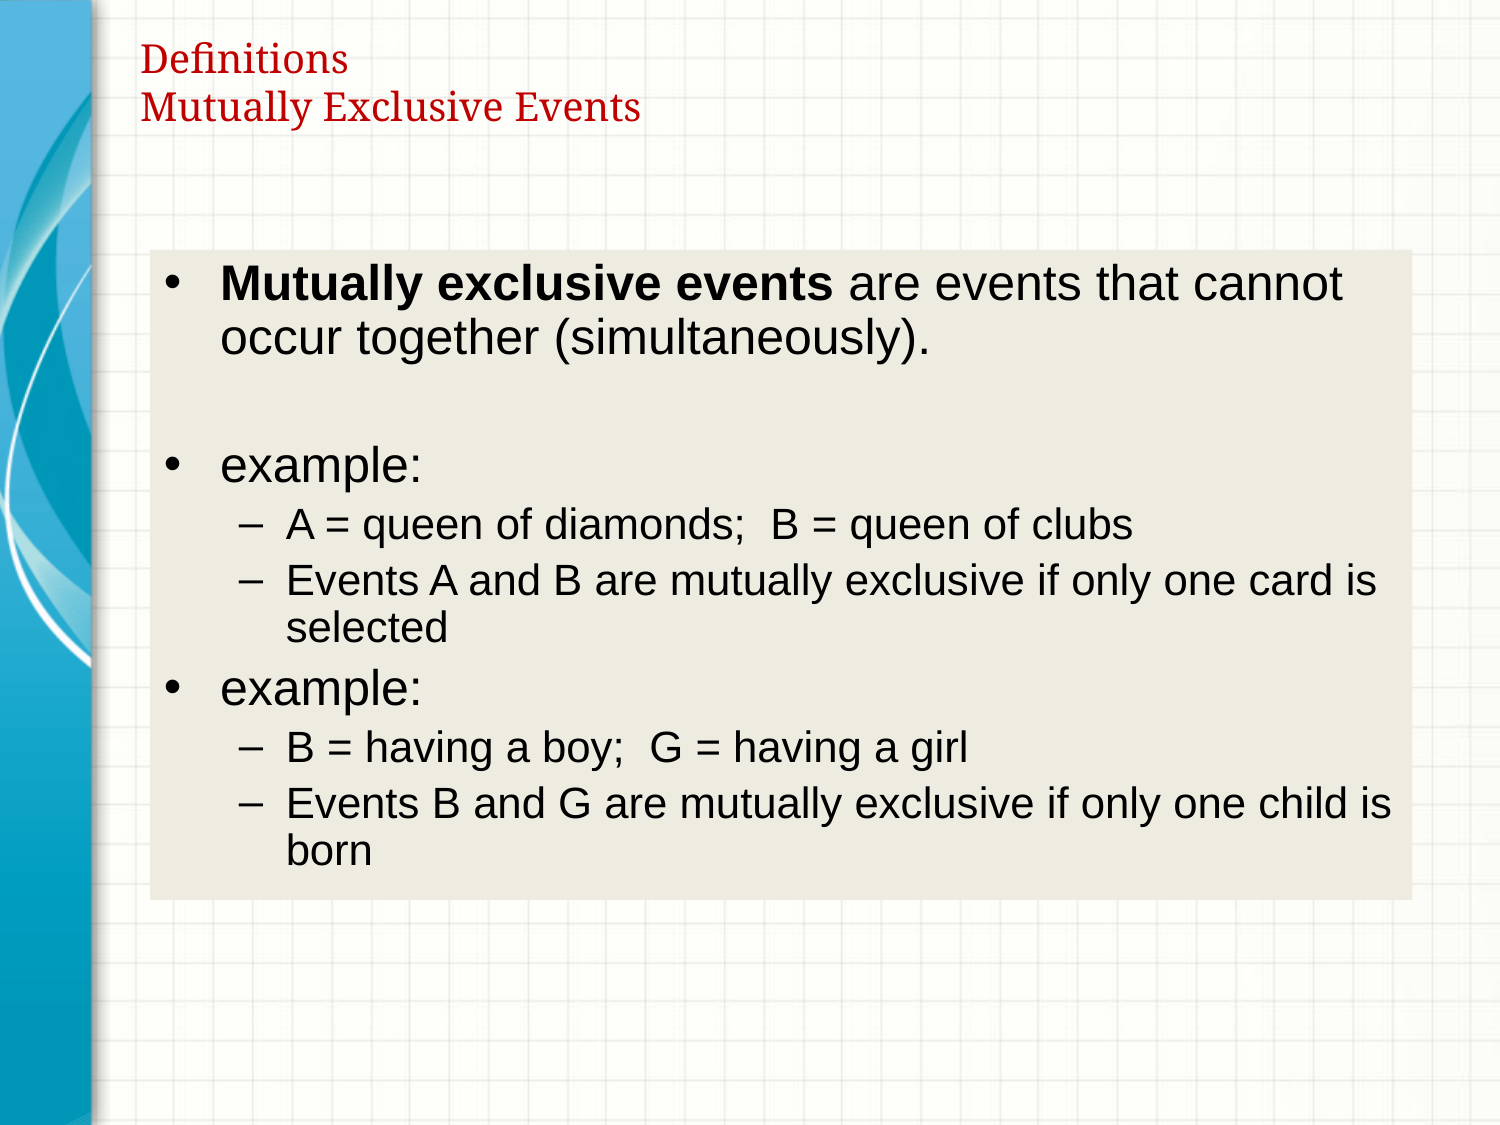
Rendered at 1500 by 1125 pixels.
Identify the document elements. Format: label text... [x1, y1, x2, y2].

list Mutually exclusive events are events that cannot occur together (simultaneously). example: A = queen of diamonds; B = queen of clubs Events A and B are mutually exclusive if only one card is selected example: B = having a boy; G = having a girl Events B and G are mutually exclusive if only one child is born [150, 249, 1413, 900]
picture [0, 0, 1500, 1125]
title Definitions Mutually Exclusive Events [125, 24, 1438, 138]
